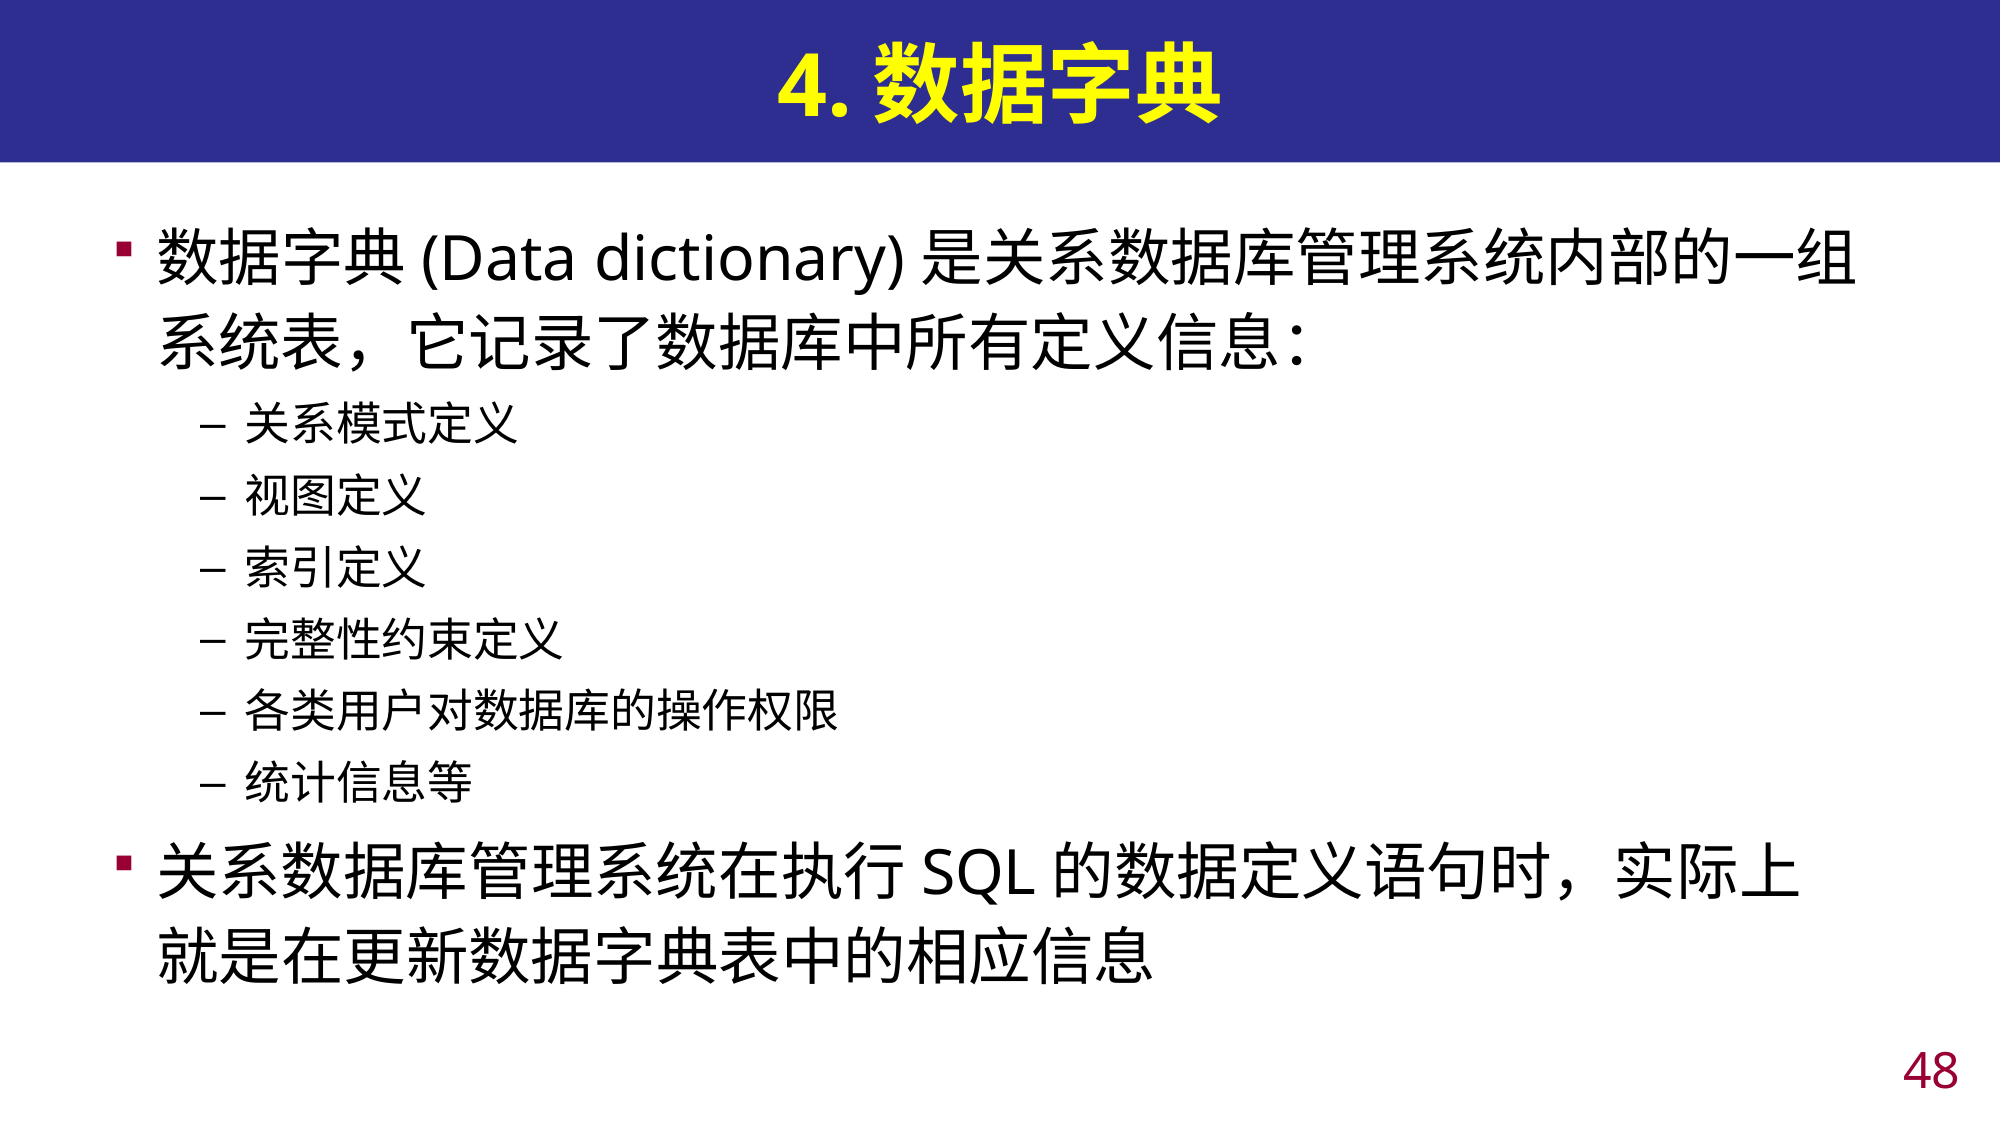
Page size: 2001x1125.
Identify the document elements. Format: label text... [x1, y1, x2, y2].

slide_number 47 [1550, 1048, 1975, 1096]
title 4.数据字典 [0, 0, 2000, 163]
list 数据字典(Data dictionary)是关系数据库管理系统内部的一组系统表，它记录了数据库中所有定义信息： 关系模式定义 视图定义 索引定义 完整性约束定义 各类用户对数据库的操作权限 统计信息等 关系数据库管理系统在执行SQL的数据定义语句时，实际上就是在更新数据字典表中的相应信息 [97, 200, 1875, 1073]
